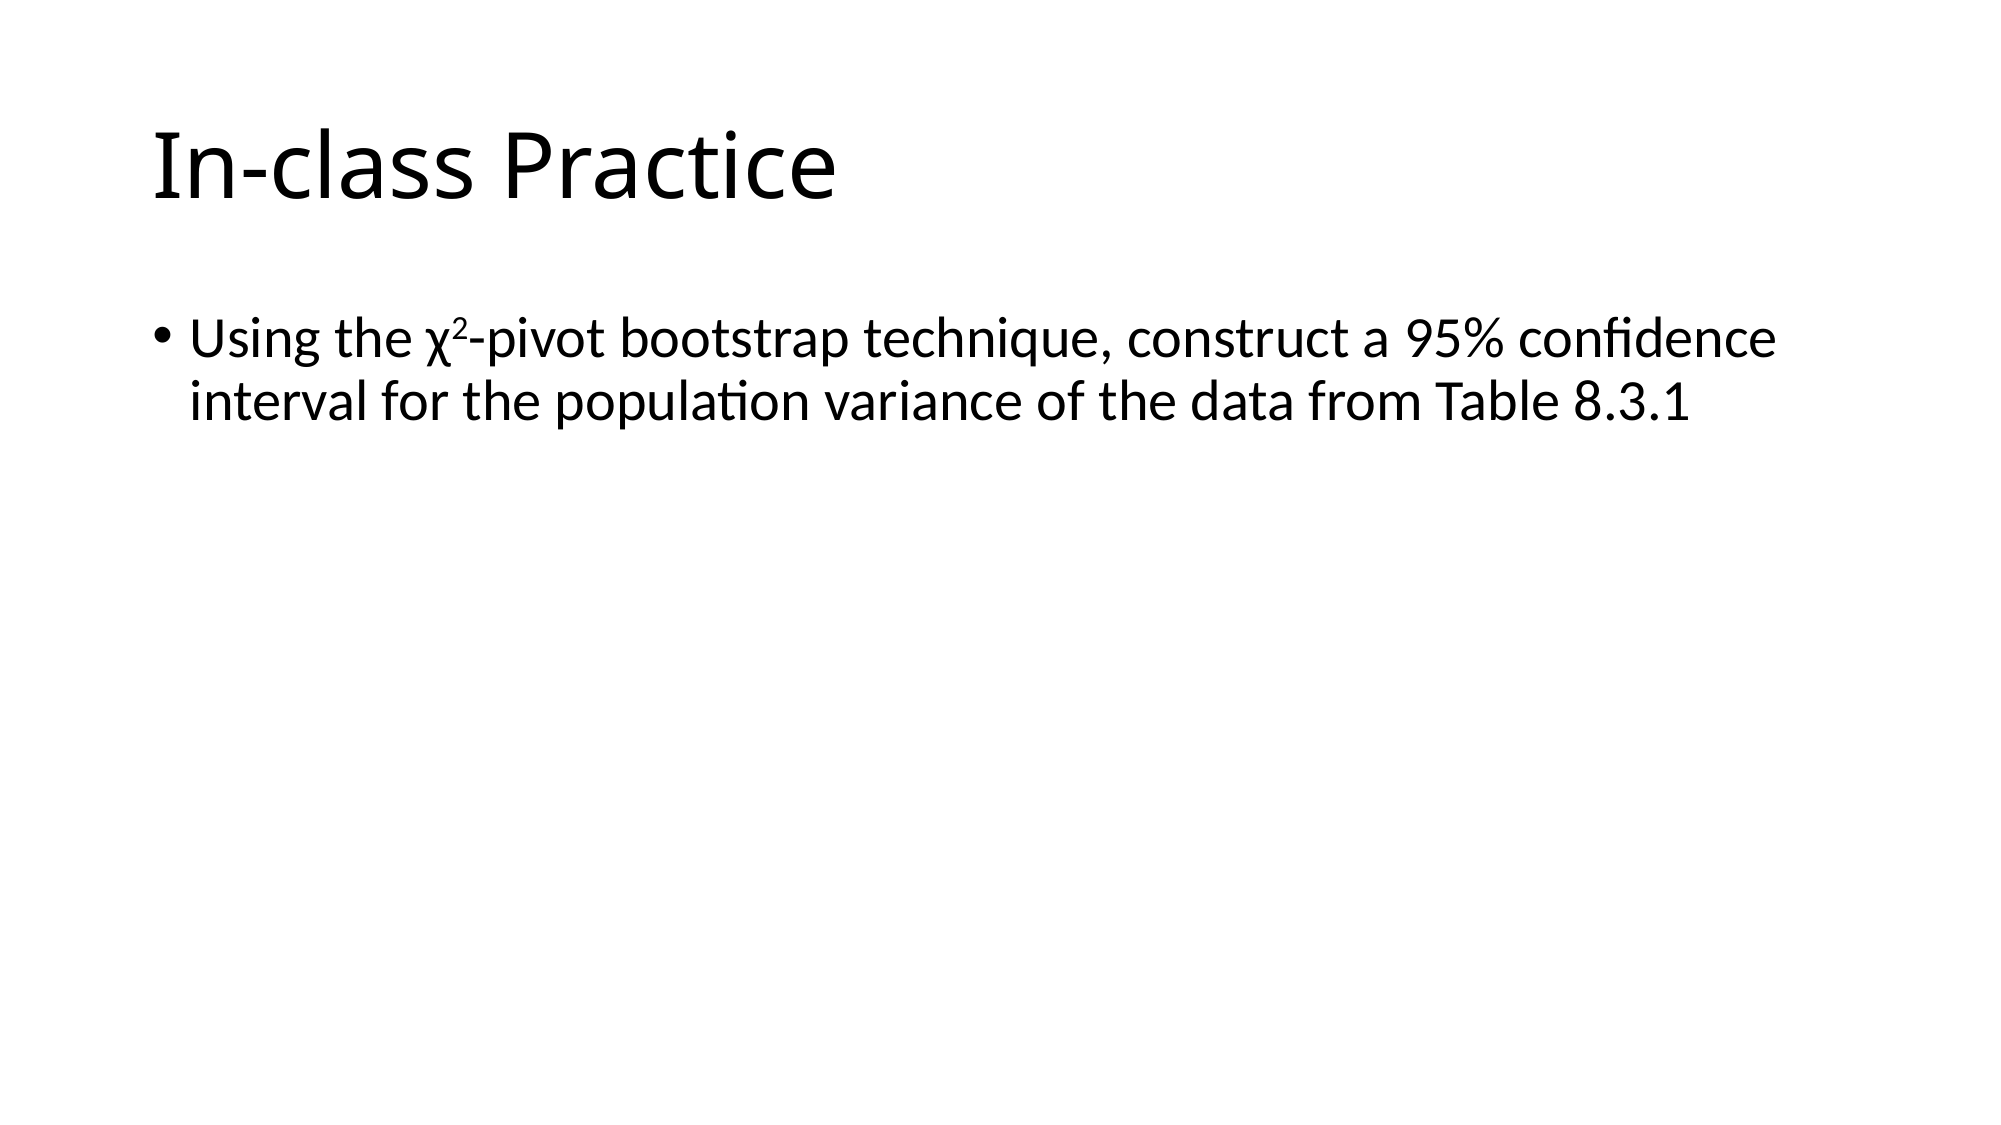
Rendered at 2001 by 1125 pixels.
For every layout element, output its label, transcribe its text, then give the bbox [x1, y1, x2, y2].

list Using the χ2-pivot bootstrap technique, construct a 95% confidence interval for the population variance of the data from Table 8.3.1 [137, 299, 1863, 1014]
title In-class Practice [137, 59, 1863, 278]
